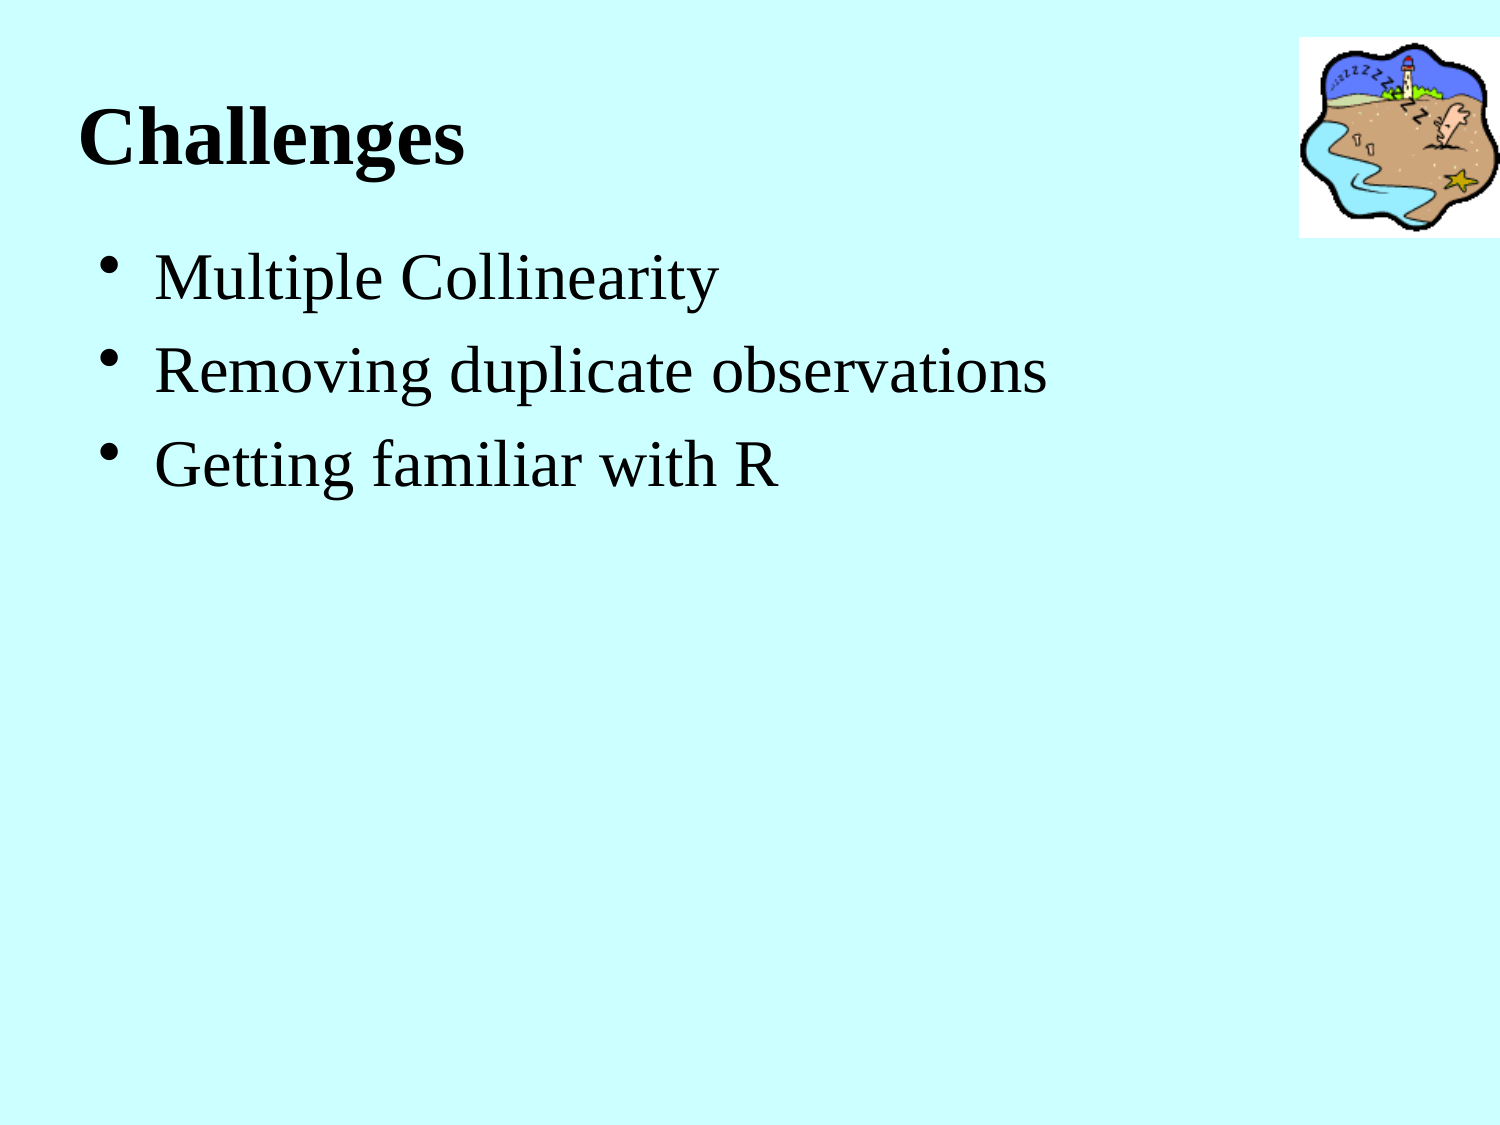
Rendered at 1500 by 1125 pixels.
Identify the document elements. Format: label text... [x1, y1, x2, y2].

list Multiple Collinearity Removing duplicate observations Getting familiar with R [83, 224, 1213, 988]
picture [1299, 37, 1500, 238]
title Challenges [62, 37, 1300, 225]
